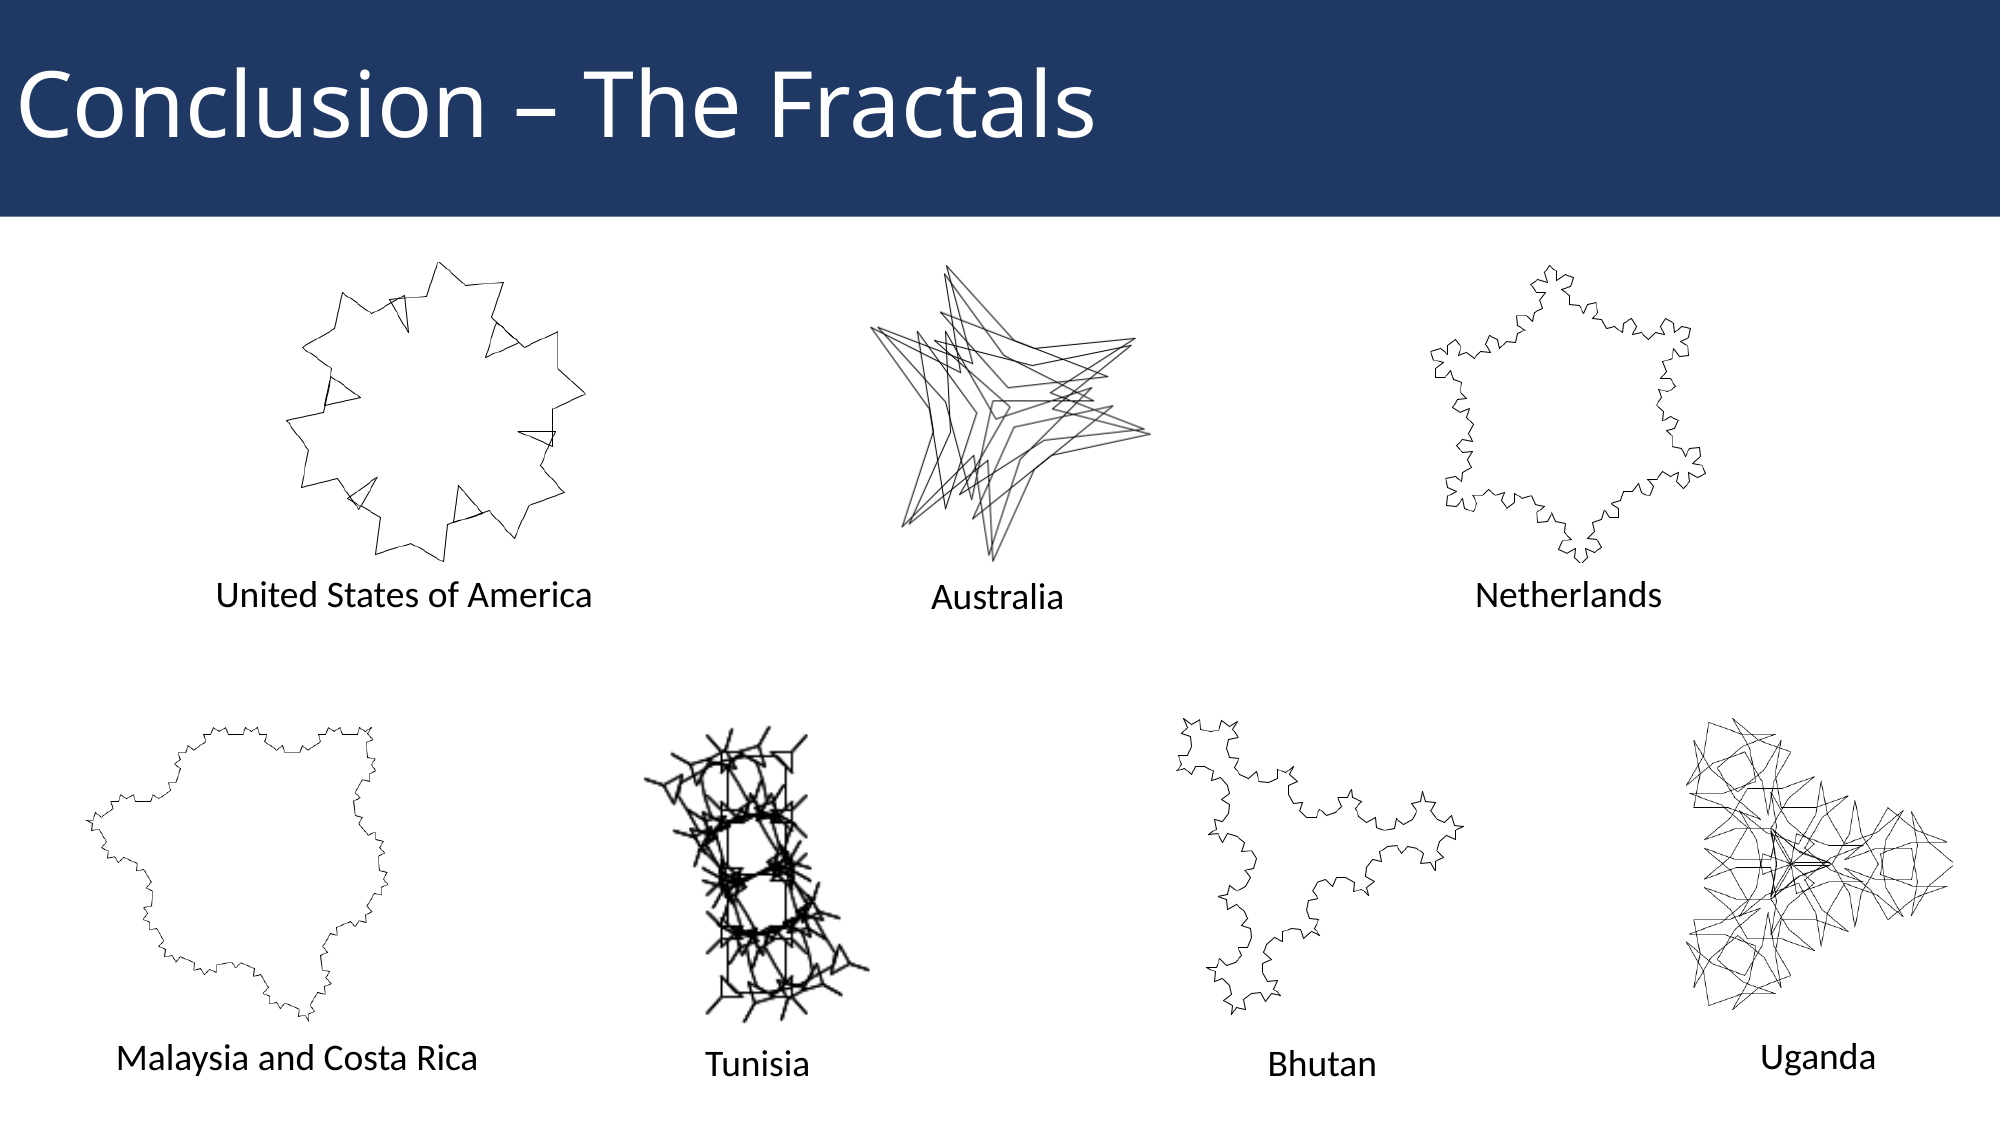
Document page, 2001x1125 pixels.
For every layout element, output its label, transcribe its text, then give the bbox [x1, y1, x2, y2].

text_box Tunisia [656, 1031, 860, 1092]
picture [1428, 262, 1709, 563]
picture [283, 262, 590, 563]
text_box Bhutan [1218, 1031, 1426, 1092]
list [867, 262, 1151, 564]
picture [643, 723, 873, 1025]
text_box Netherlands [1454, 563, 1684, 622]
text_box Malaysia and Costa Rica [84, 1025, 511, 1085]
text_box Australia [915, 564, 1081, 625]
text_box United States of America [196, 562, 613, 623]
text_box Uganda [1690, 1024, 1947, 1085]
picture [1683, 714, 1954, 1015]
title Conclusion – The Fractals [0, 0, 2000, 217]
picture [1176, 716, 1469, 1017]
picture [84, 723, 390, 1025]
